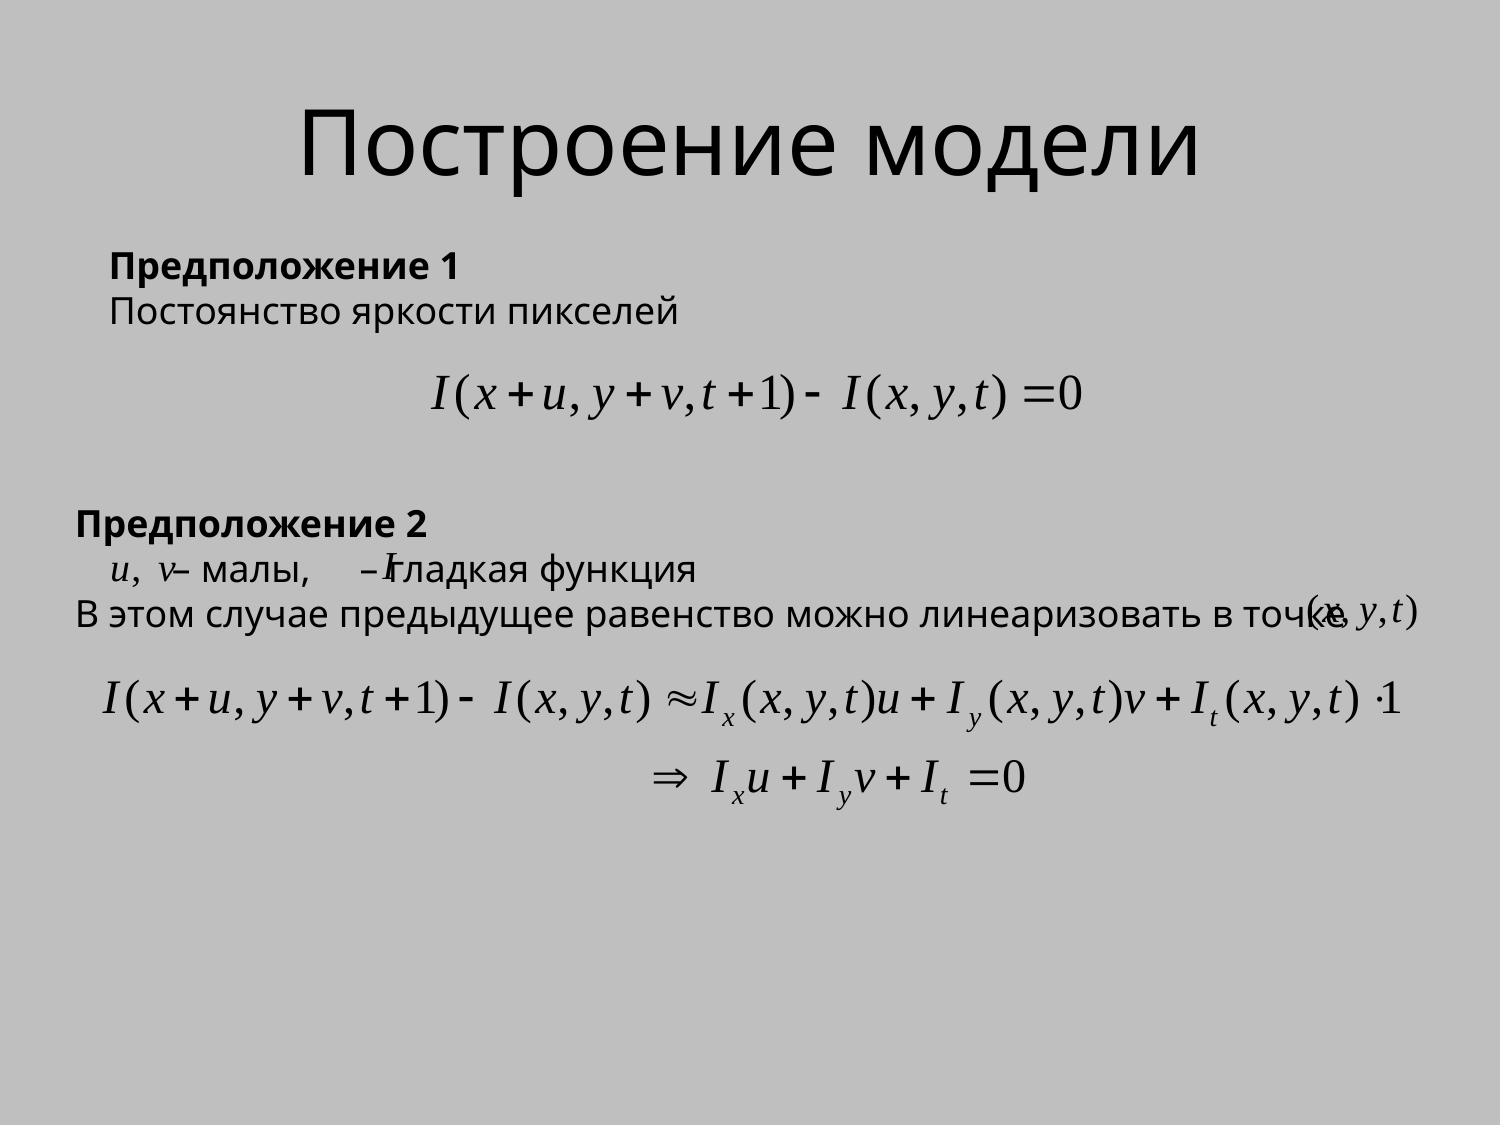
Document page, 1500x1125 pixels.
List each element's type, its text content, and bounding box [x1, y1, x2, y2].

text_box Предположение 1 Постоянство яркости пикселей [93, 234, 1301, 340]
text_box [374, 542, 409, 587]
title Построение модели [75, 45, 1425, 233]
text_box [421, 362, 1092, 431]
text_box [93, 667, 1409, 821]
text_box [1300, 585, 1424, 640]
text_box Предположение 2 – малы, – гладкая функция В этом случае предыдущее равенство можно линеаризовать в точке [60, 492, 1362, 642]
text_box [105, 554, 182, 598]
